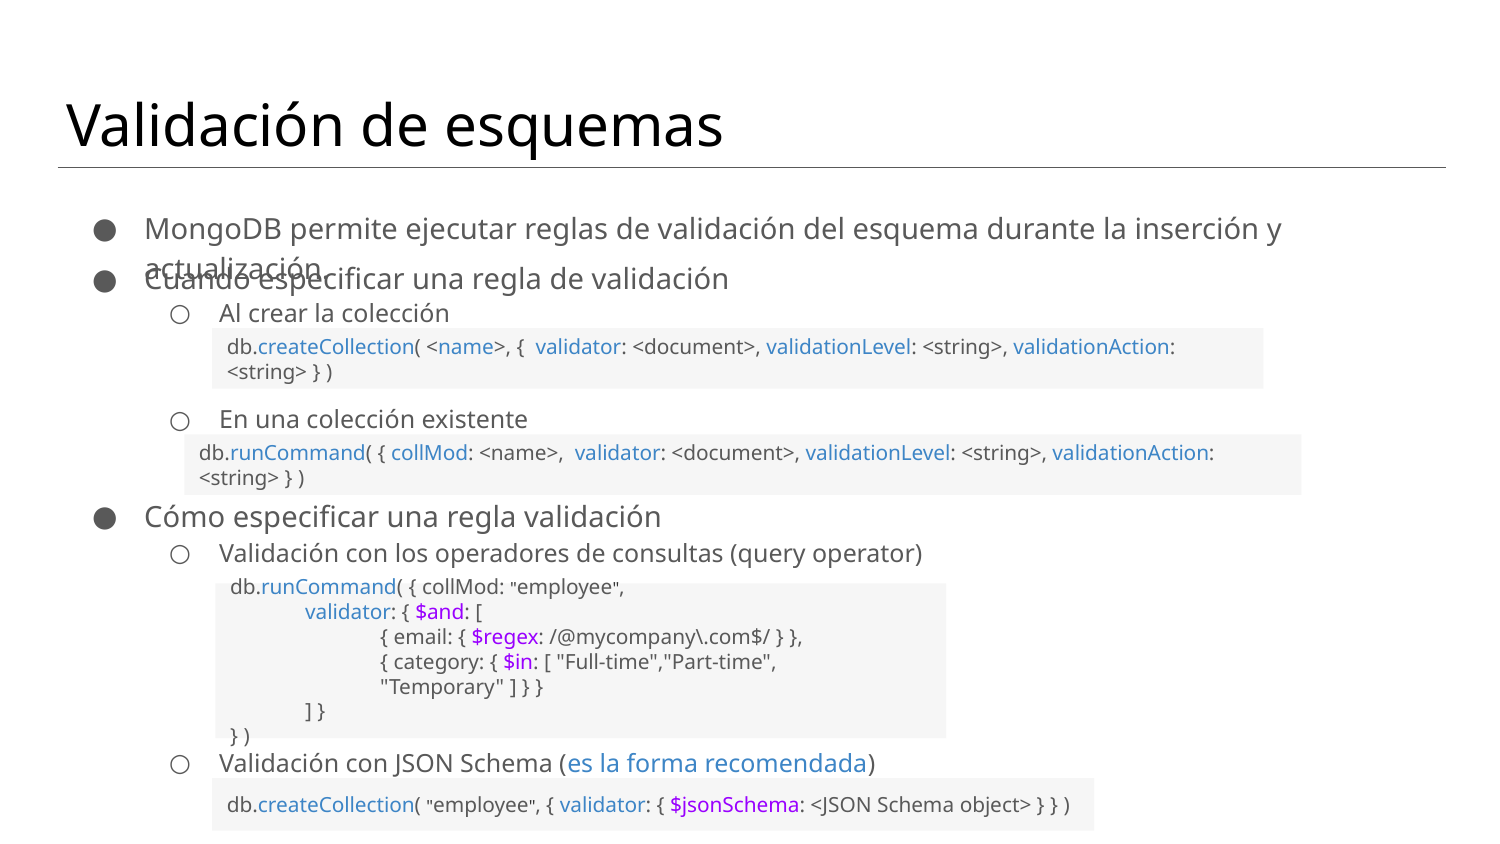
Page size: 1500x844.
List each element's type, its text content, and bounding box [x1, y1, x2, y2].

text_box En una colección existente [54, 384, 1452, 445]
text_box db.runCommand( { collMod: <name>, validator: <document>, validationLevel: <string>, validationAction: <string> } ) [184, 434, 1302, 477]
text_box Al crear la colección [54, 277, 1452, 339]
text_box MongoDB permite ejecutar reglas de validación del esquema durante la inserción y actualización. [54, 190, 1452, 240]
text_box db.runCommand( { collMod: "employee", validator: { $and: [ { email: { $regex: /@mycompany\.com$/ } }, { category: { $in: [ "Full-time","Part-time", "Temporary" ] } } ] } } ) [215, 583, 947, 739]
text_box Cuando especificar una regla de validación [54, 240, 1452, 277]
text_box Cómo especificar una regla validación Validación con los operadores de consultas (query operator) [54, 477, 1452, 572]
text_box db.createCollection( "employee", { validator: { $jsonSchema: <JSON Schema object> } } ) [212, 789, 1095, 831]
text_box db.createCollection( <name>, { validator: <document>, validationLevel: <string>, validationAction: <string> } ) [212, 339, 1264, 384]
text_box Validación con JSON Schema (es la forma recomendada) [54, 727, 1331, 789]
title Validación de esquemas [51, 72, 1449, 167]
